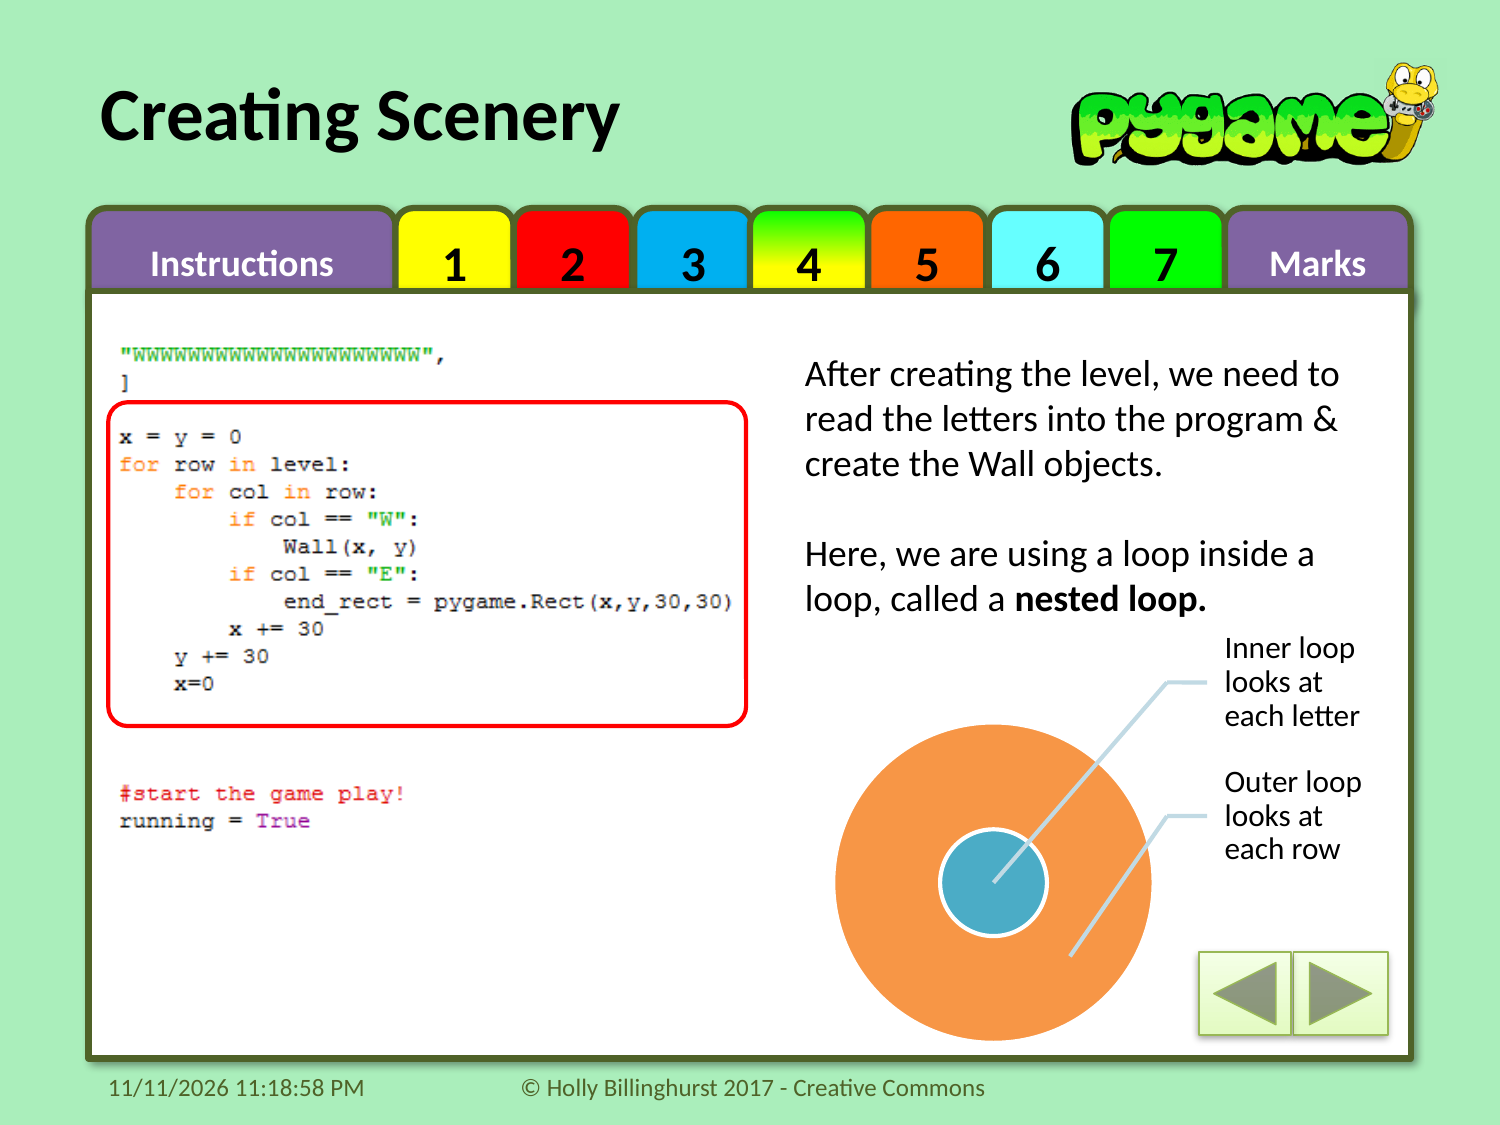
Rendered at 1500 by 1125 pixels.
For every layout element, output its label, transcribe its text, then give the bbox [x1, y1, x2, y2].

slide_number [92, 1067, 438, 1116]
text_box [829, 615, 1371, 1044]
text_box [88, 207, 1411, 1059]
footer © Holly Billinghurst 2017 - Creative Commons [438, 1067, 1068, 1116]
text_box Creating Scenery [85, 58, 951, 164]
picture [1068, 58, 1448, 171]
picture [114, 341, 740, 846]
